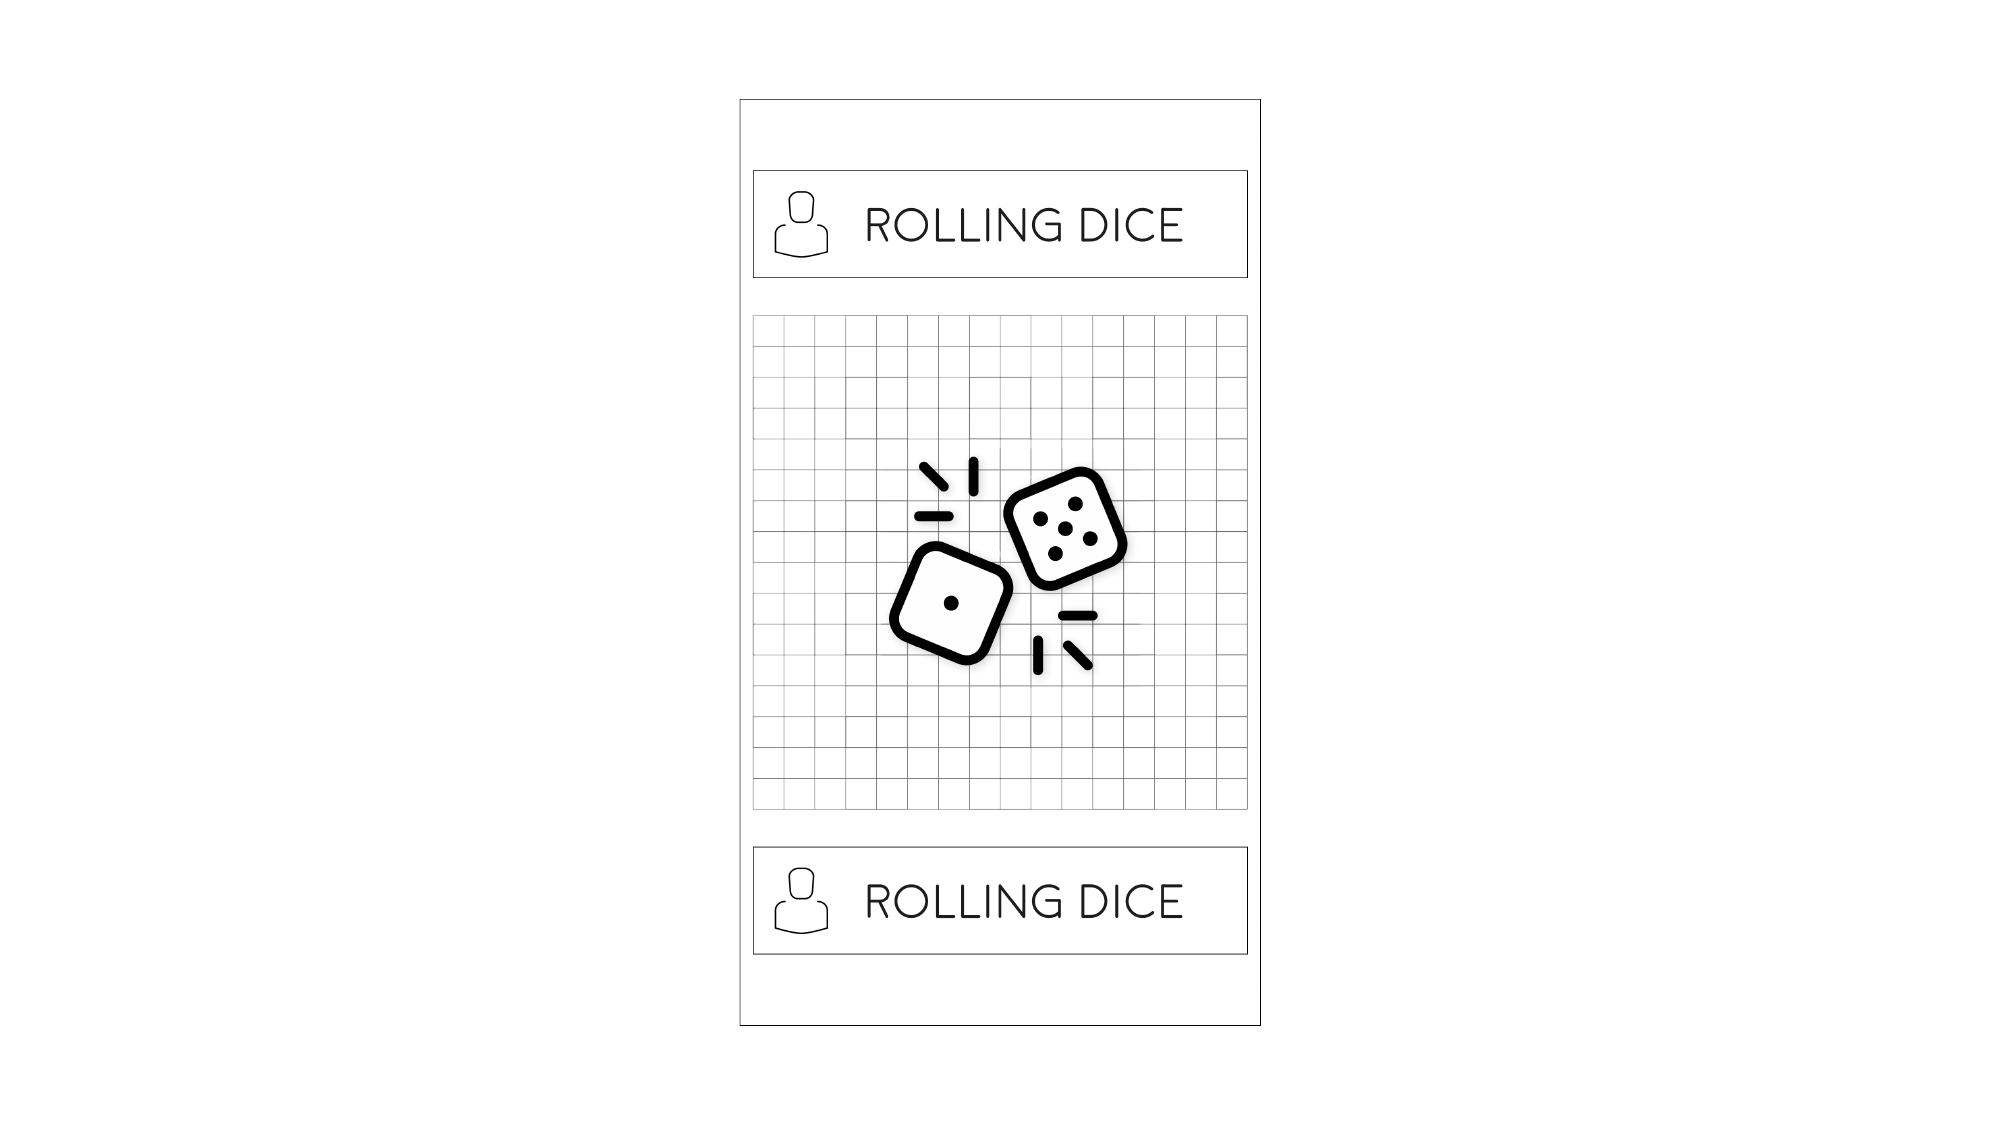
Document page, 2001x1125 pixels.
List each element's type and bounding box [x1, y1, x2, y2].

picture [437, 0, 1563, 1125]
